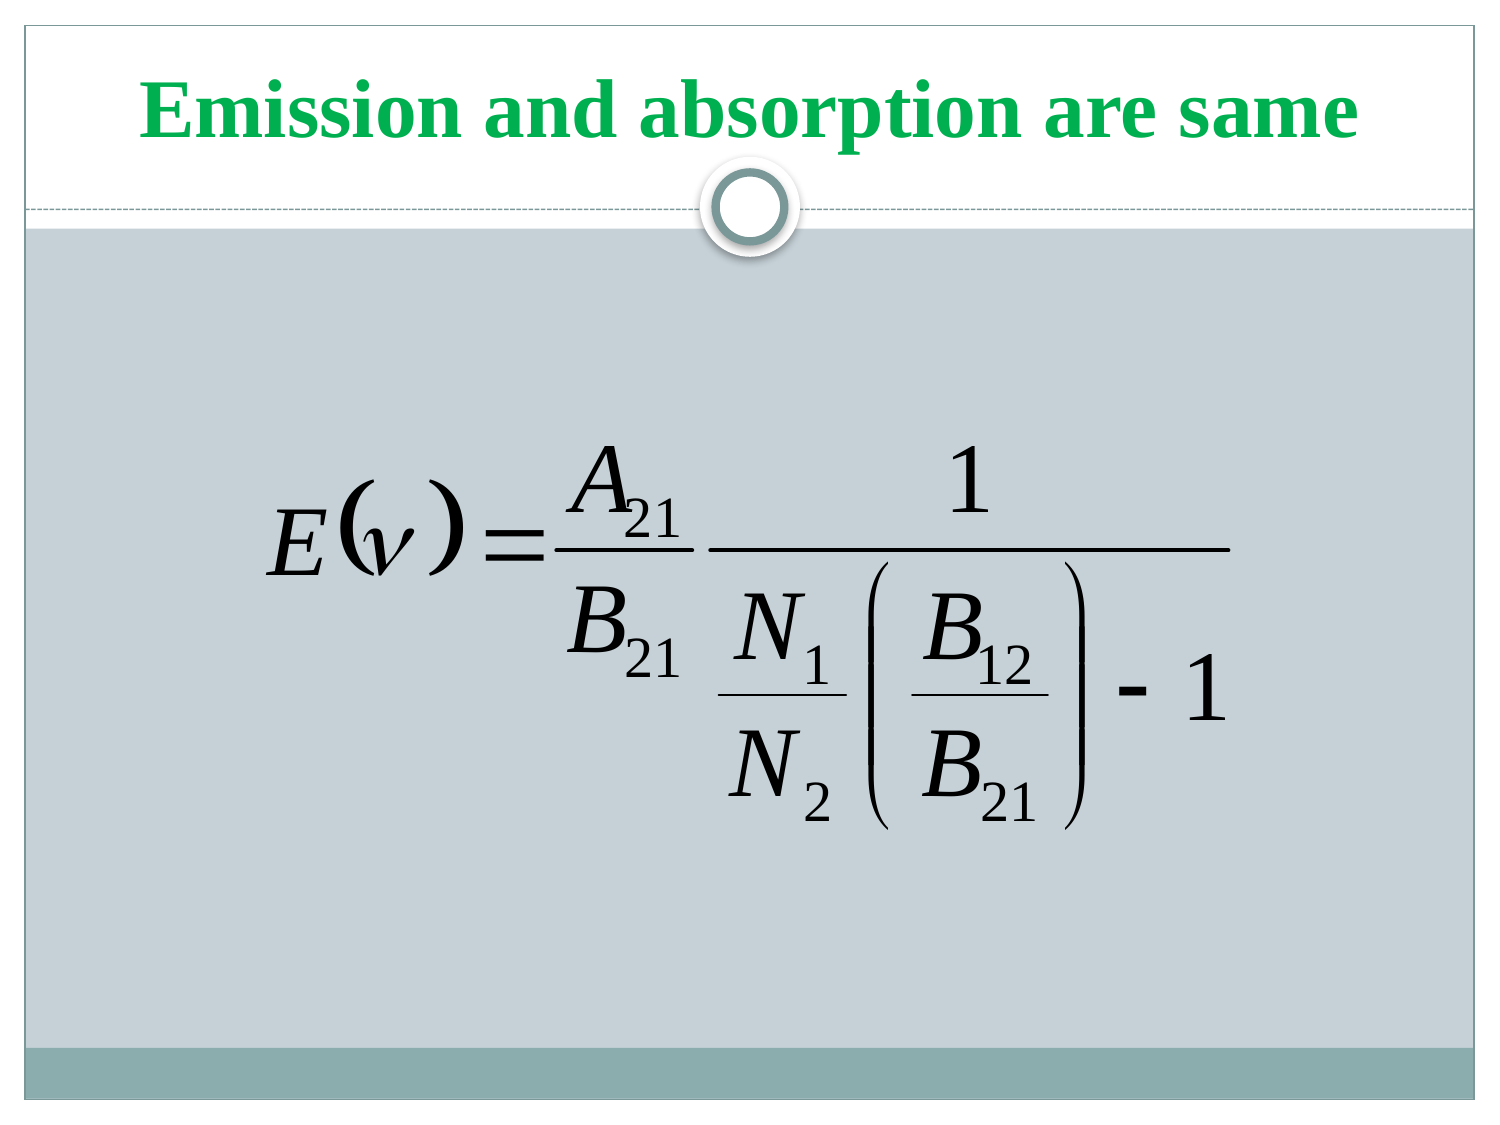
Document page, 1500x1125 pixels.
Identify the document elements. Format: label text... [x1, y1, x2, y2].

title Emission and absorption are same [49, 37, 1450, 163]
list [249, 416, 1251, 851]
